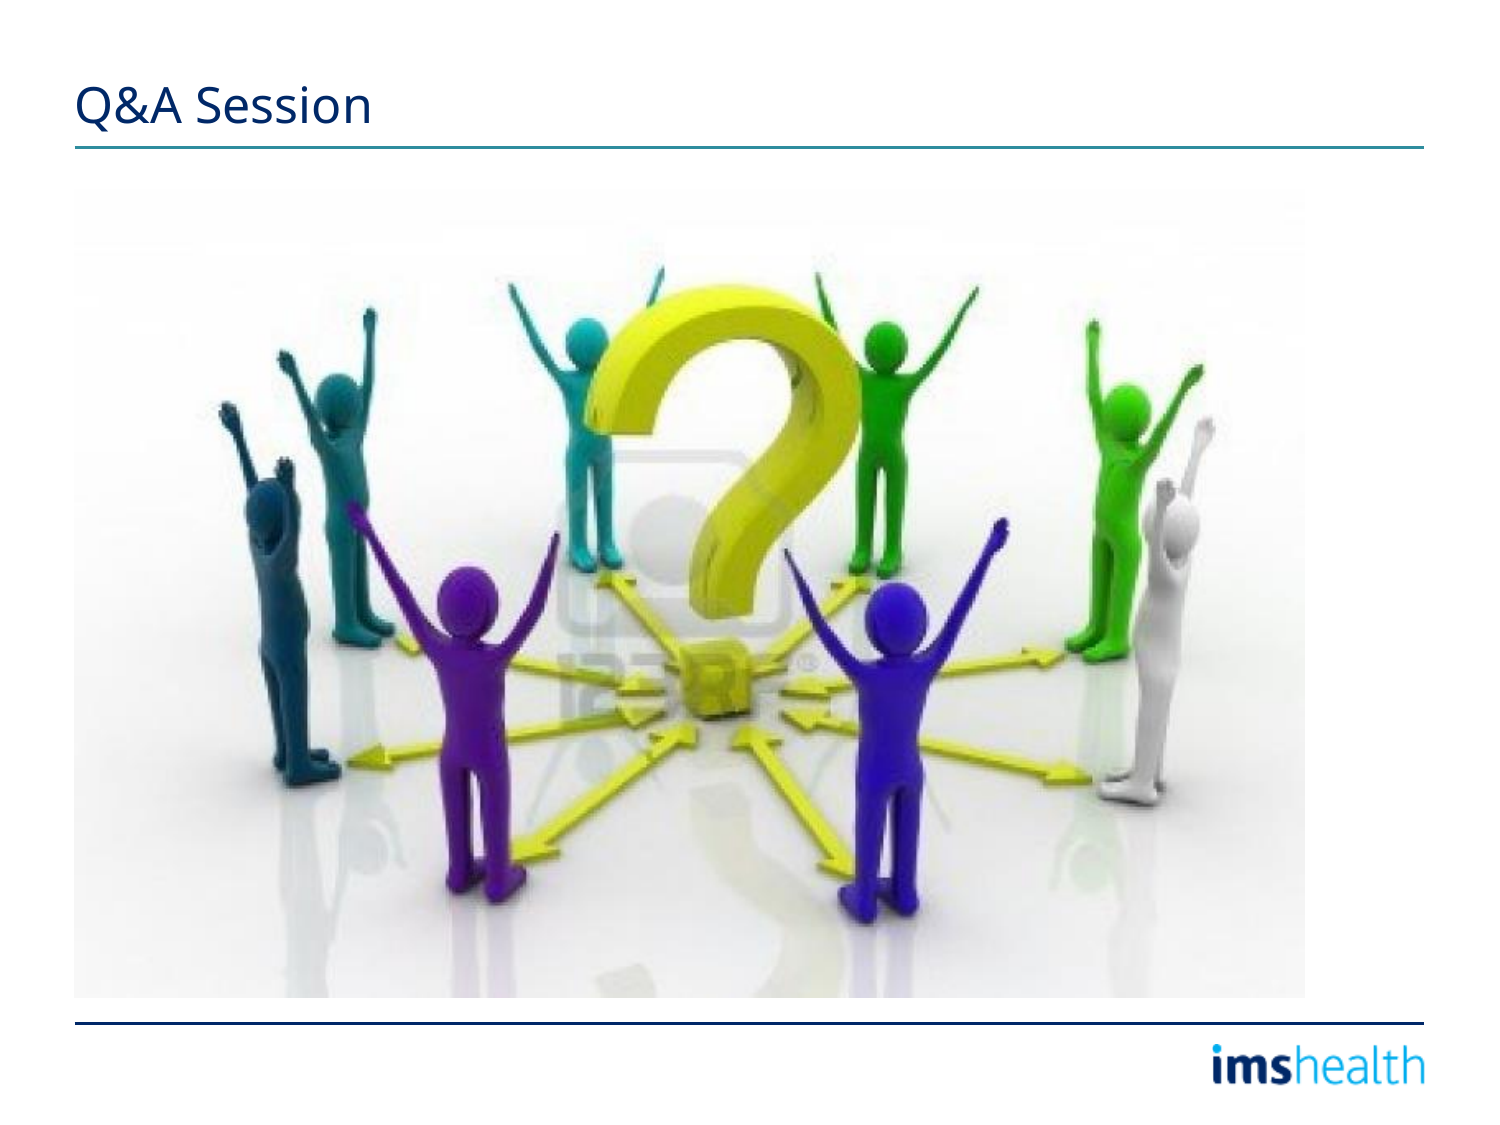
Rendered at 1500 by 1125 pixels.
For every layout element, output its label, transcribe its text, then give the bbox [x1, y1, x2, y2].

title Q&A Session [74, 0, 1425, 135]
picture [74, 177, 1305, 999]
picture [1212, 1044, 1426, 1089]
